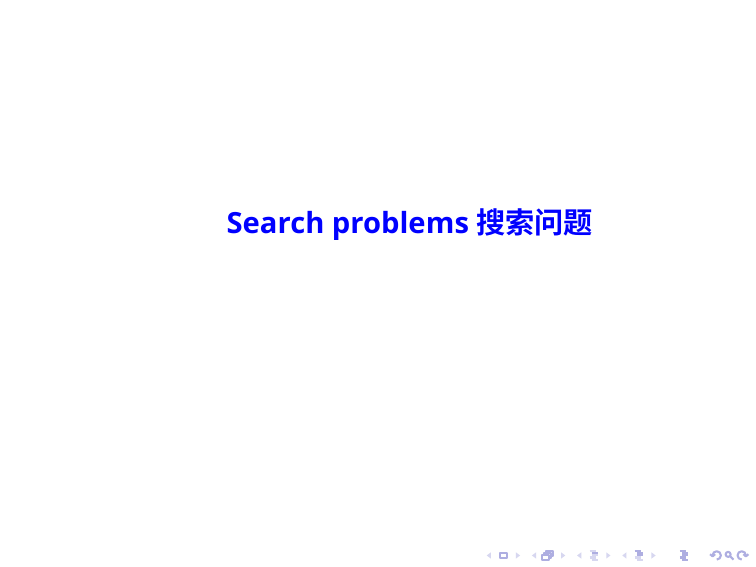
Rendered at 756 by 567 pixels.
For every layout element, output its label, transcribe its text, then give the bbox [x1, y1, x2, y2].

text_box [498, 551, 509, 560]
text_box [723, 549, 733, 559]
text_box [558, 550, 568, 561]
text_box [545, 550, 553, 557]
text_box [529, 550, 539, 561]
text_box [649, 550, 658, 561]
text_box [620, 550, 629, 561]
text_box [712, 550, 722, 561]
text_box [604, 550, 613, 561]
text_box Search problems搜索问题 [226, 220, 594, 248]
text_box [484, 550, 494, 561]
text_box [540, 552, 551, 562]
text_box [736, 550, 747, 561]
text_box [574, 550, 584, 561]
text_box [513, 550, 523, 561]
text_box [0, 0, 756, 567]
